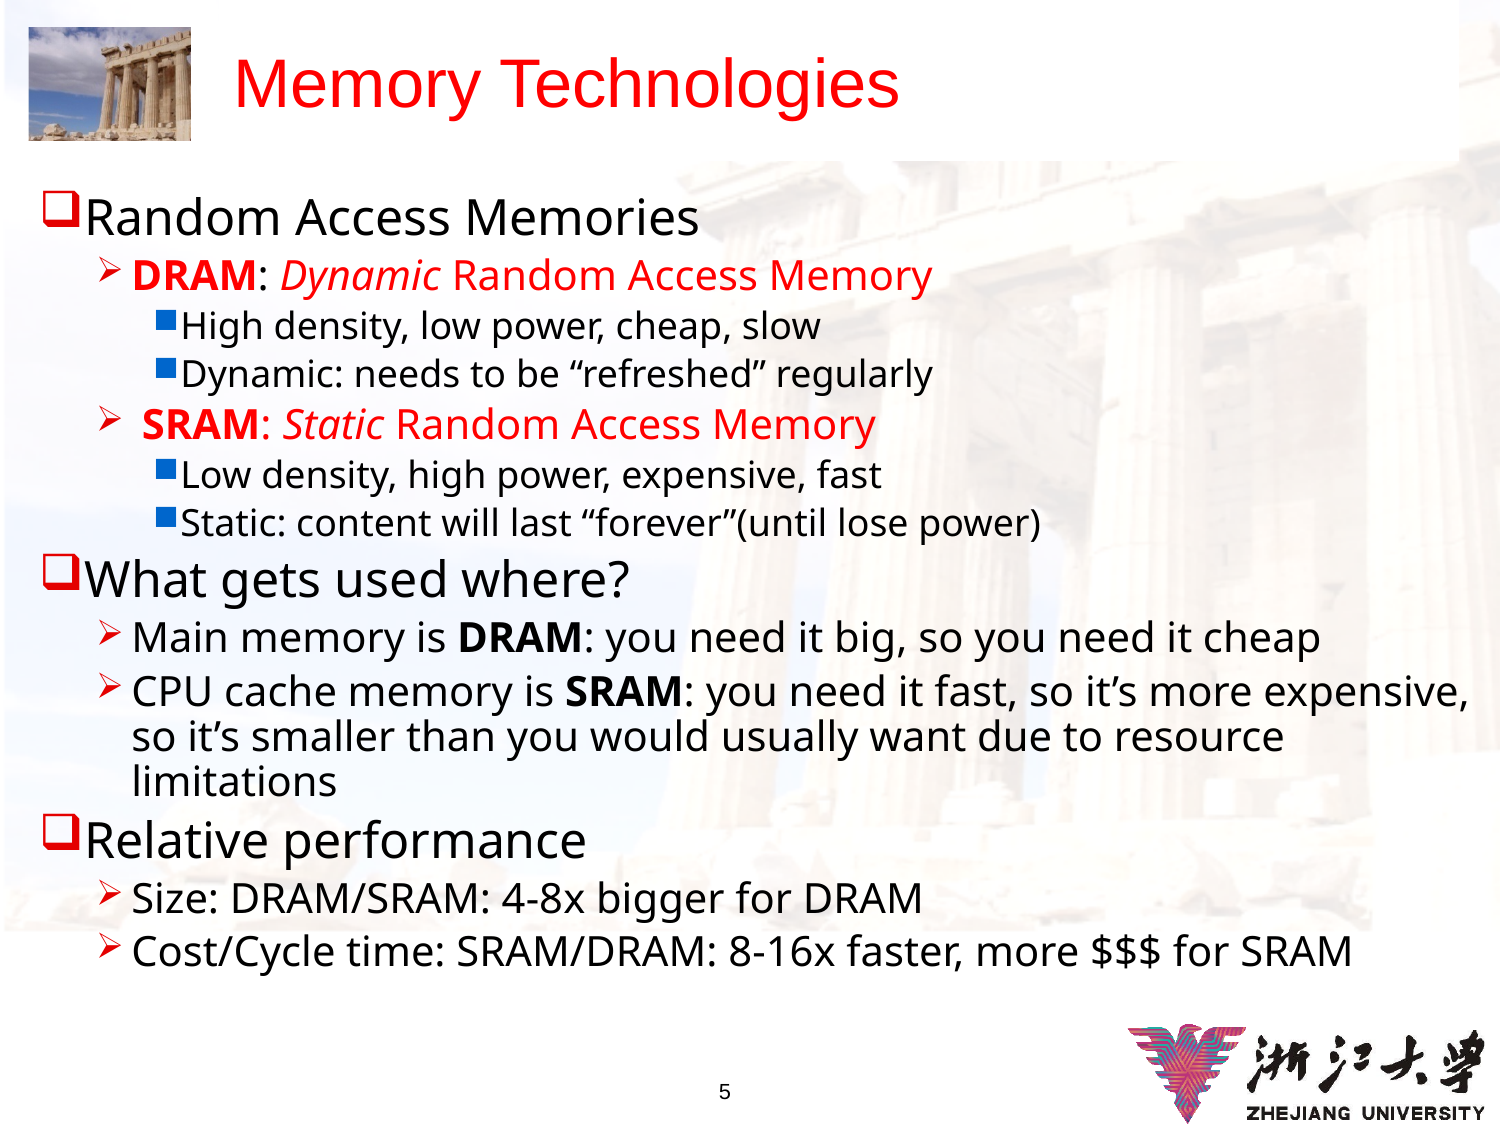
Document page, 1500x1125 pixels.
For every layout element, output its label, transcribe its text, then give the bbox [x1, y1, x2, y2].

list Random Access Memories DRAM: Dynamic Random Access Memory High density, low power, cheap, slow Dynamic: needs to be “refreshed” regularly SRAM: Static Random Access Memory Low density, high power, expensive, fast Static: content will last “forever”(until lose power) What gets used where? Main memory is DRAM: you need it big, so you need it cheap CPU cache memory is SRAM: you need it fast, so it’s more expensive, so it’s smaller than you would usually want due to resource limitations Relative performance Size: DRAM/SRAM: 4-8x bigger for DRAM Cost/Cycle time: SRAM/DRAM: 8-16x faster, more $$$ for SRAM [24, 184, 1500, 998]
picture [0, 0, 1500, 1125]
title Memory Technologies [218, 0, 1459, 161]
